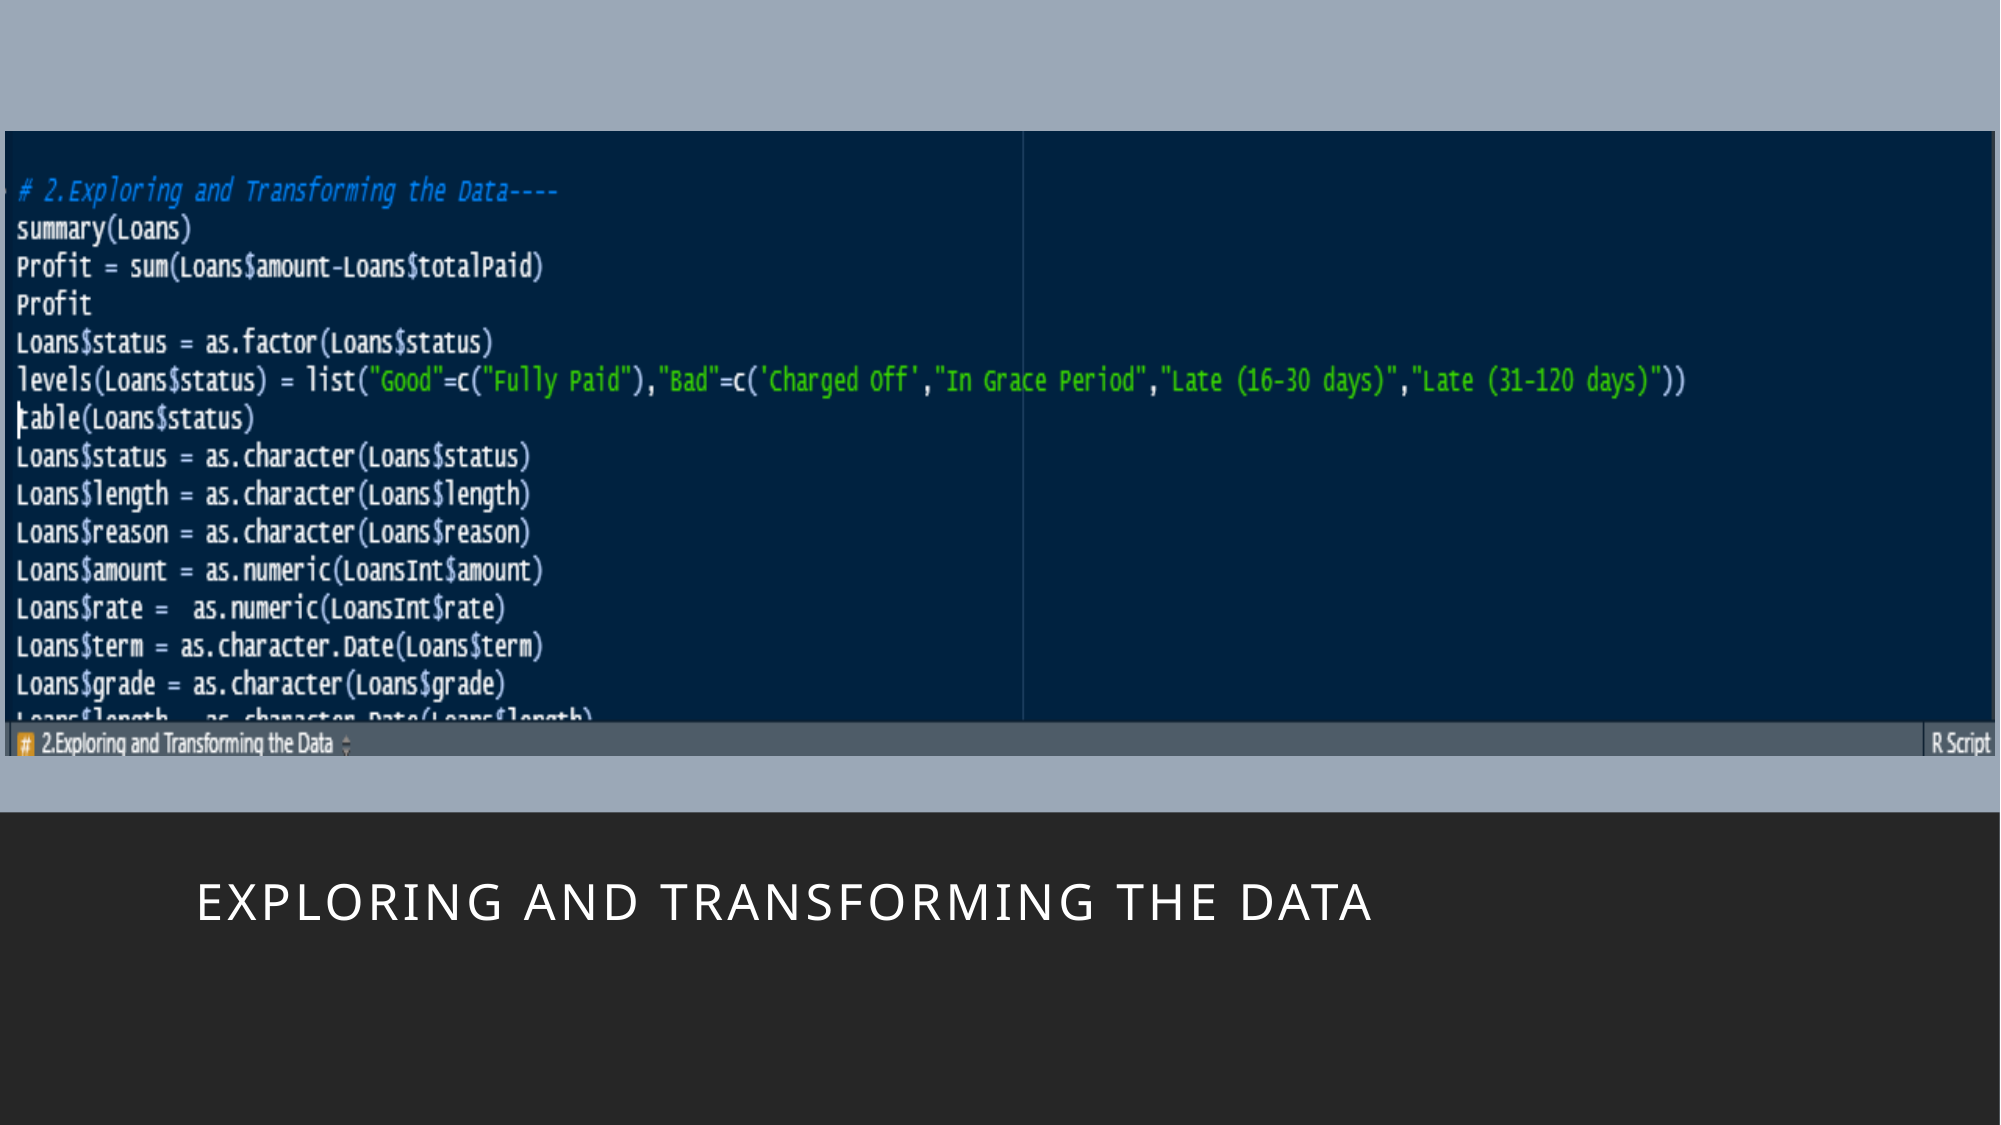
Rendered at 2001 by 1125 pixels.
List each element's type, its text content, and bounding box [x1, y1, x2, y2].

picture [4, 130, 1996, 756]
text_box [0, 811, 2000, 1125]
text_box [0, 0, 2000, 811]
subtitle Exploring and Transforming the Data [180, 857, 1831, 1045]
